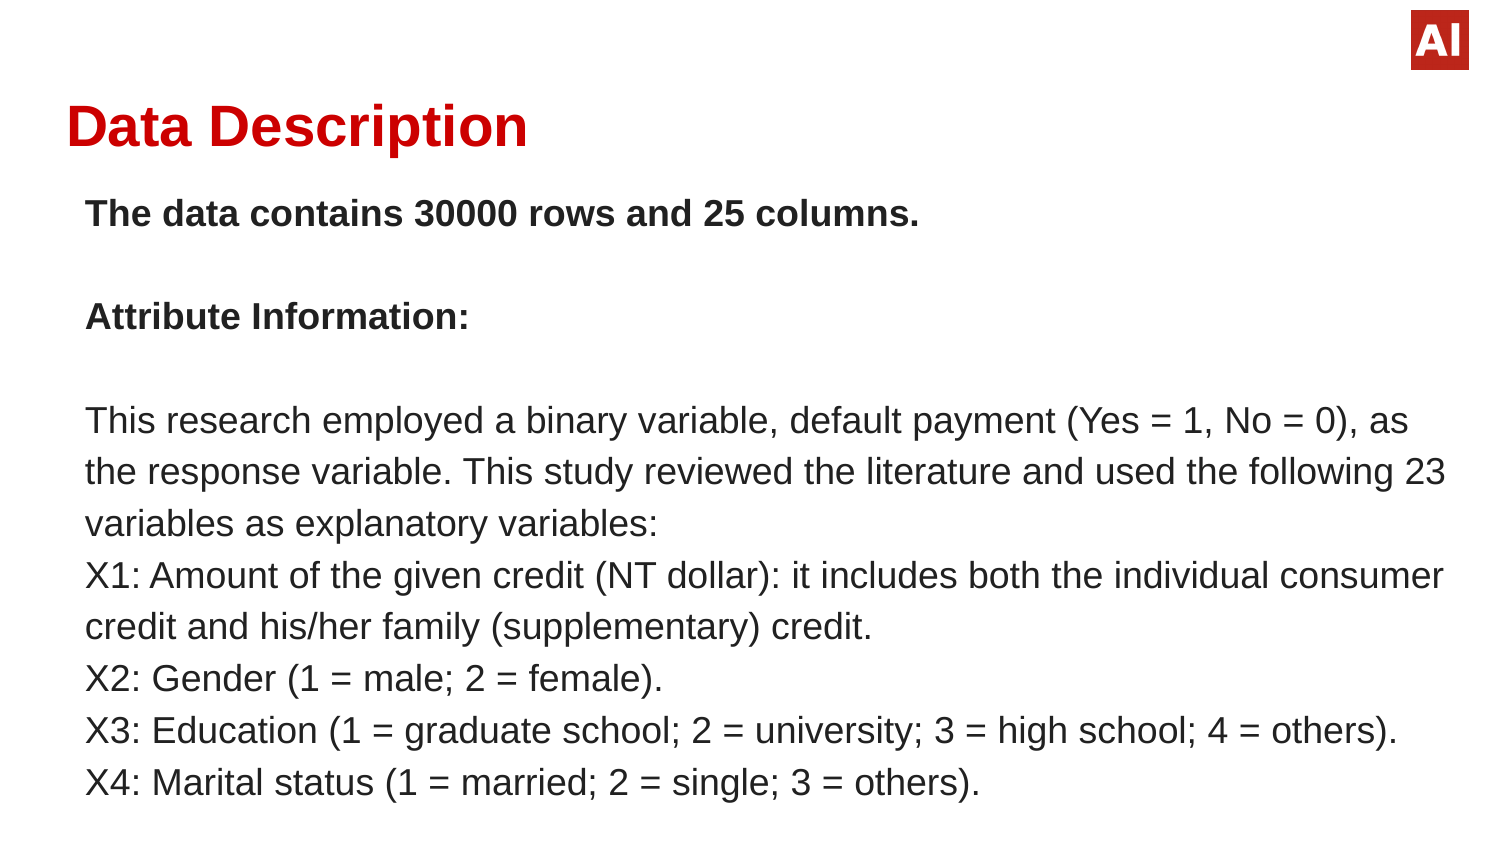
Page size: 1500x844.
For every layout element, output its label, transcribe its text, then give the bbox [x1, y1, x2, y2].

picture [1411, 10, 1469, 70]
list The data contains 30000 rows and 25 columns. Attribute Information: This research employed a binary variable, default payment (Yes = 1, No = 0), as the response variable. This study reviewed the literature and used the following 23 variables as explanatory variables: X1: Amount of the given credit (NT dollar): it includes both the individual consumer credit and his/her family (supplementary) credit. X2: Gender (1 = male; 2 = female). X3: Education (1 = graduate school; 2 = university; 3 = high school; 4 = others). X4: Marital status (1 = married; 2 = single; 3 = others). [51, 166, 1480, 728]
title Data Description [51, 72, 1449, 166]
